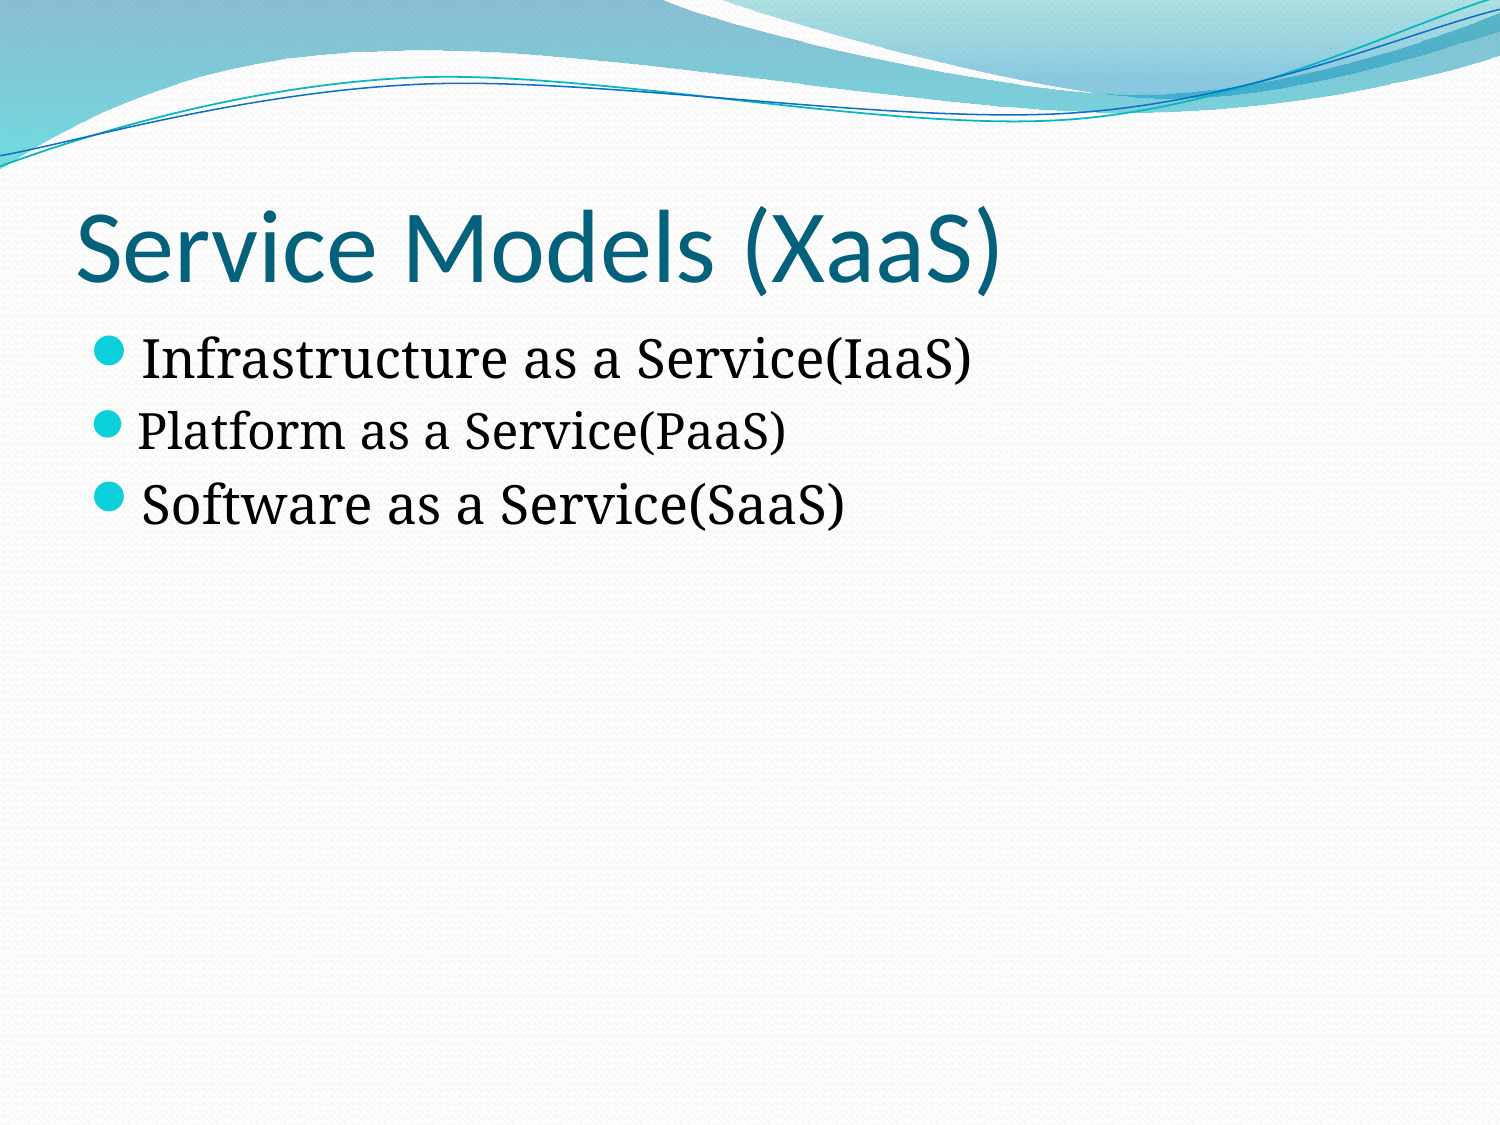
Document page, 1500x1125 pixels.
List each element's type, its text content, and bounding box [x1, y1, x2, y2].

title Service Models (XaaS) [75, 115, 1425, 303]
list Infrastructure as a Service(IaaS) Platform as a Service(PaaS) Software as a Service(SaaS) [75, 317, 1425, 1038]
